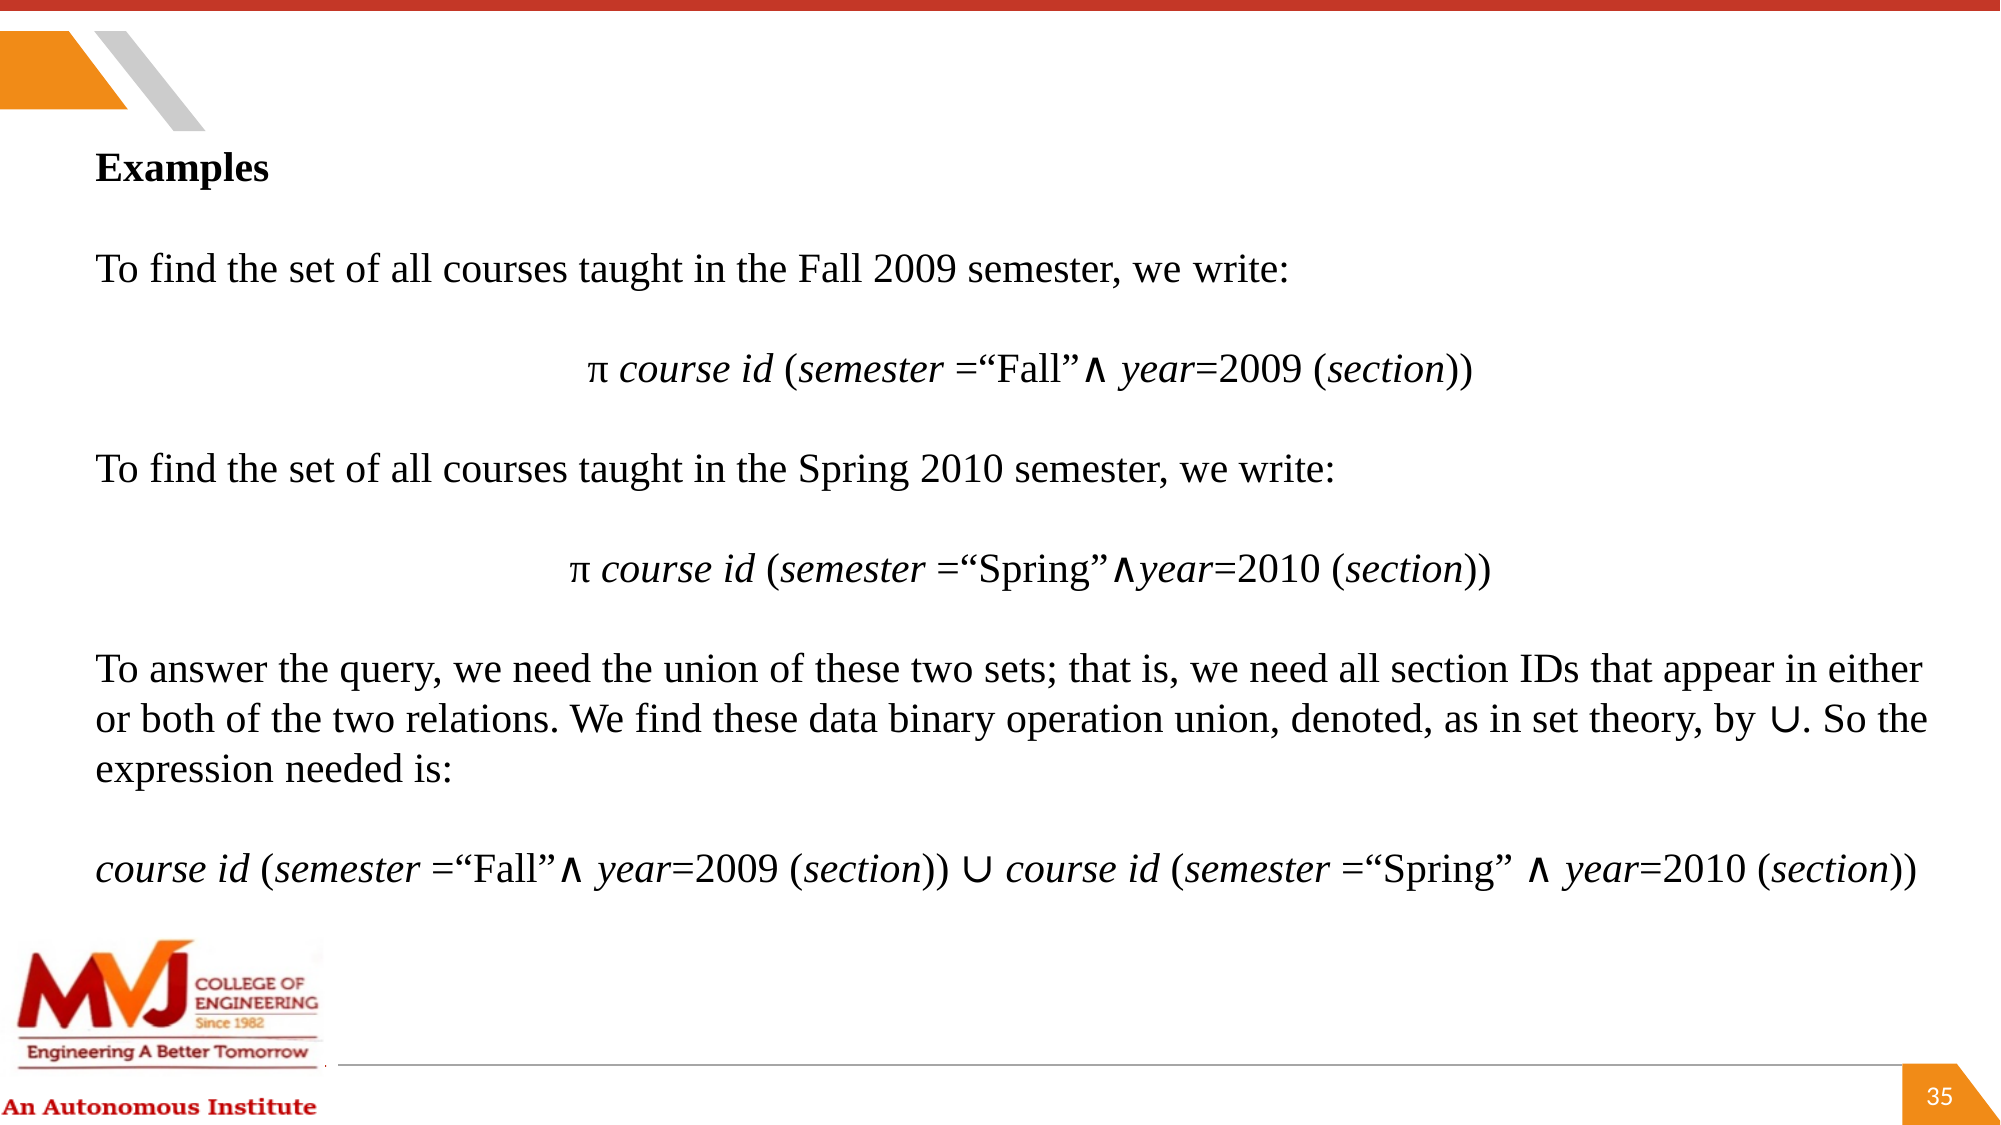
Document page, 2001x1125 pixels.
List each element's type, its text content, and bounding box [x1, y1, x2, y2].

picture [0, 937, 325, 1125]
text_box Examples To find the set of all courses taught in the Fall 2009 semester, we write: π course id (semester =“Fall”∧ year=2009 (section)) To find the set of all courses taught in the Spring 2010 semester, we write: π course id (semester =“Spring”∧year=2010 (section)) To answer the query, we need the union of these two sets; that is, we need all section IDs that appear in either or both of the two relations. We find these data binary operation union, denoted, as in set theory, by ∪. So the expression needed is: course id (semester =“Fall”∧ year=2009 (section)) ∪ course id (semester =“Spring” ∧ year=2010 (section)) [80, 82, 1981, 898]
